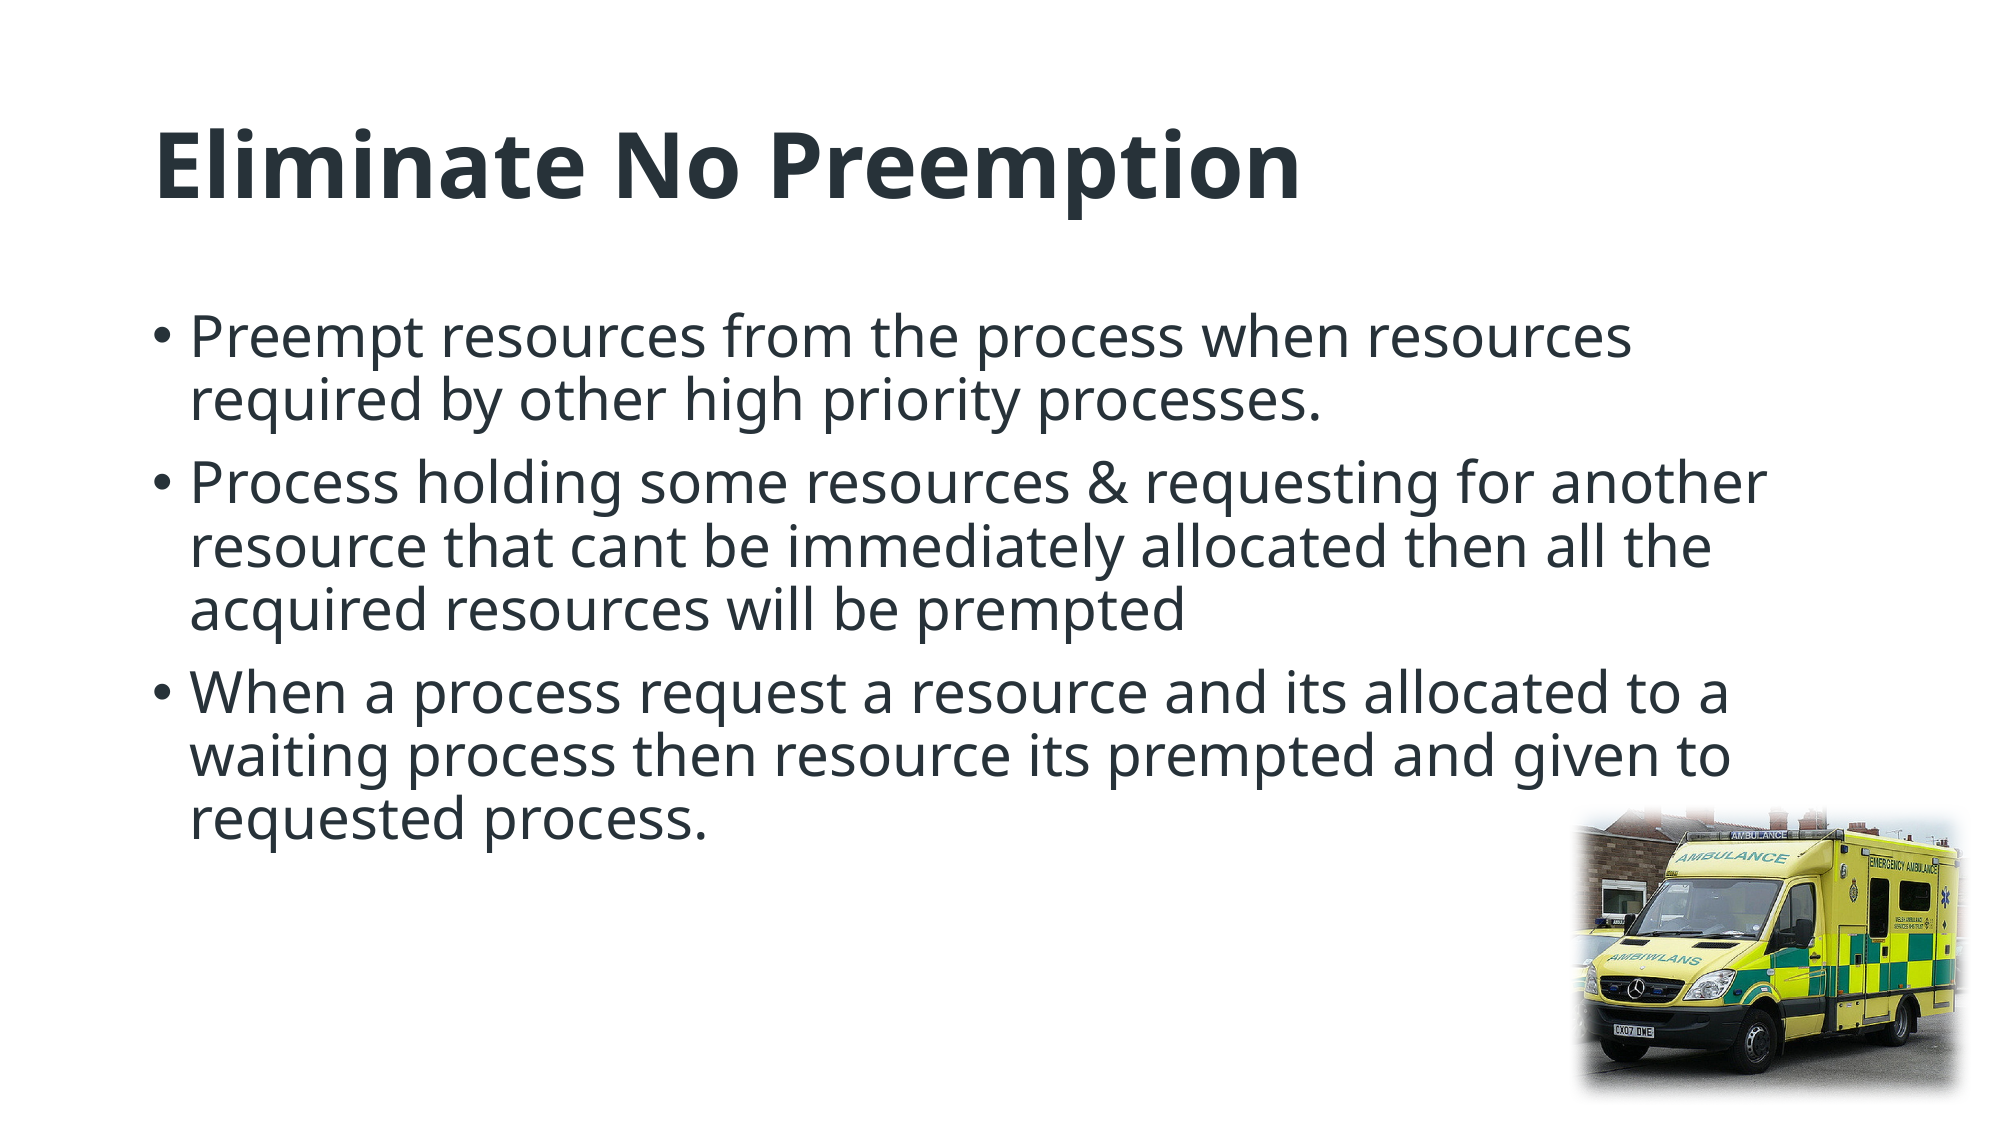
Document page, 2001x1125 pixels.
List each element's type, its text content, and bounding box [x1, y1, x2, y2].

picture [1568, 803, 1971, 1106]
title Eliminate No Preemption [137, 59, 1863, 278]
list Preempt resources from the process when resources required by other high priority processes. Process holding some resources & requesting for another resource that cant be immediately allocated then all the acquired resources will be prempted When a process request a resource and its allocated to a waiting process then resource its prempted and given to requested process. [137, 299, 1863, 1014]
